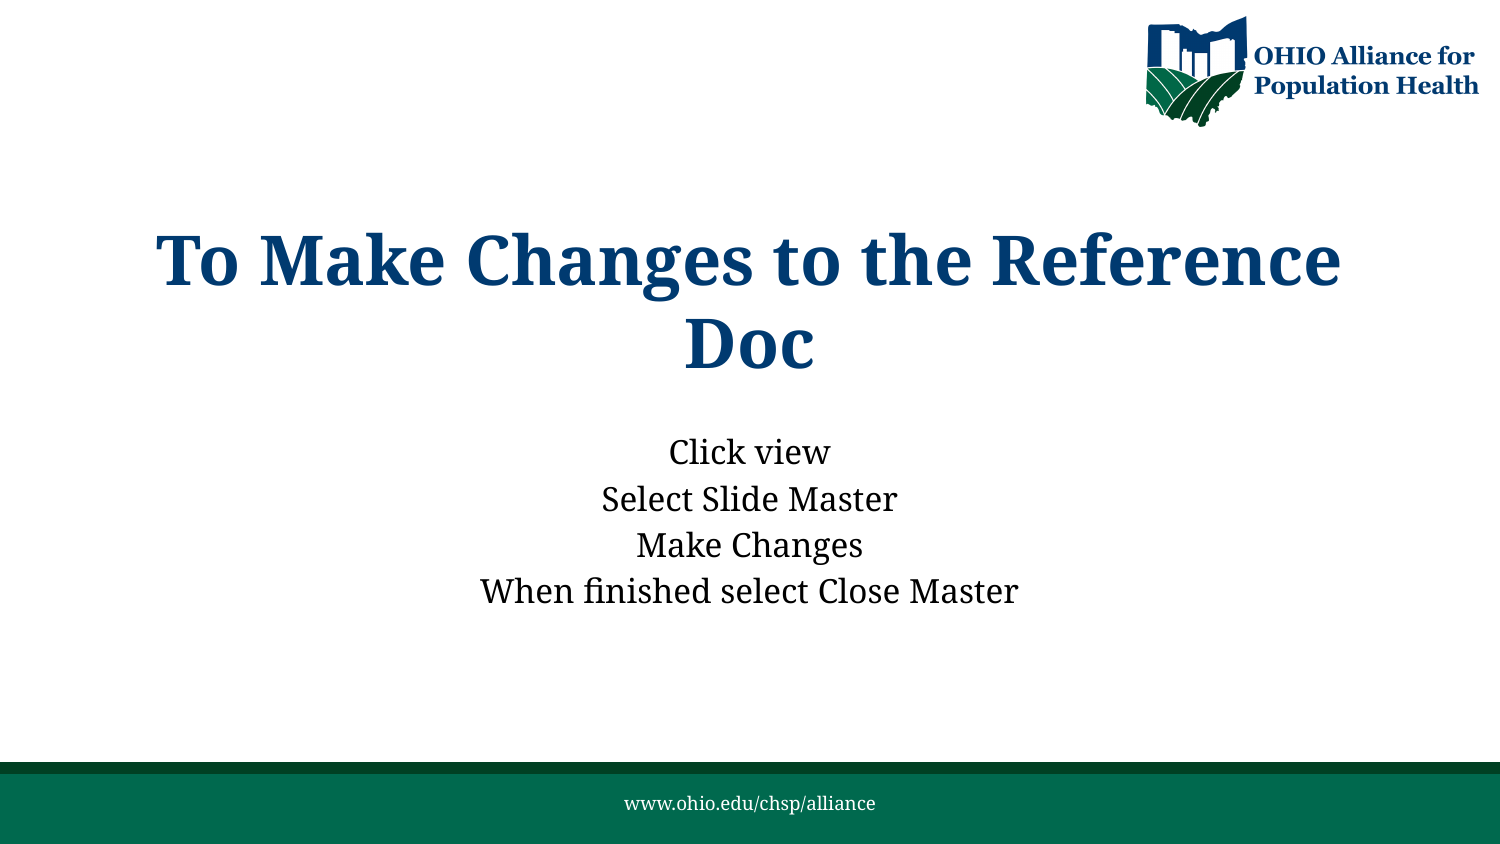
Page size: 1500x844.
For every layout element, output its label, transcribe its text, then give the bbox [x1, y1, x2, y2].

footer www.ohio.edu/chsp/alliance [512, 782, 988, 827]
subtitle Click view Select Slide Master Make Changes When finished select Close Master [225, 423, 1275, 675]
picture [1146, 16, 1483, 129]
title To Make Changes to the Reference Doc [112, 208, 1388, 390]
